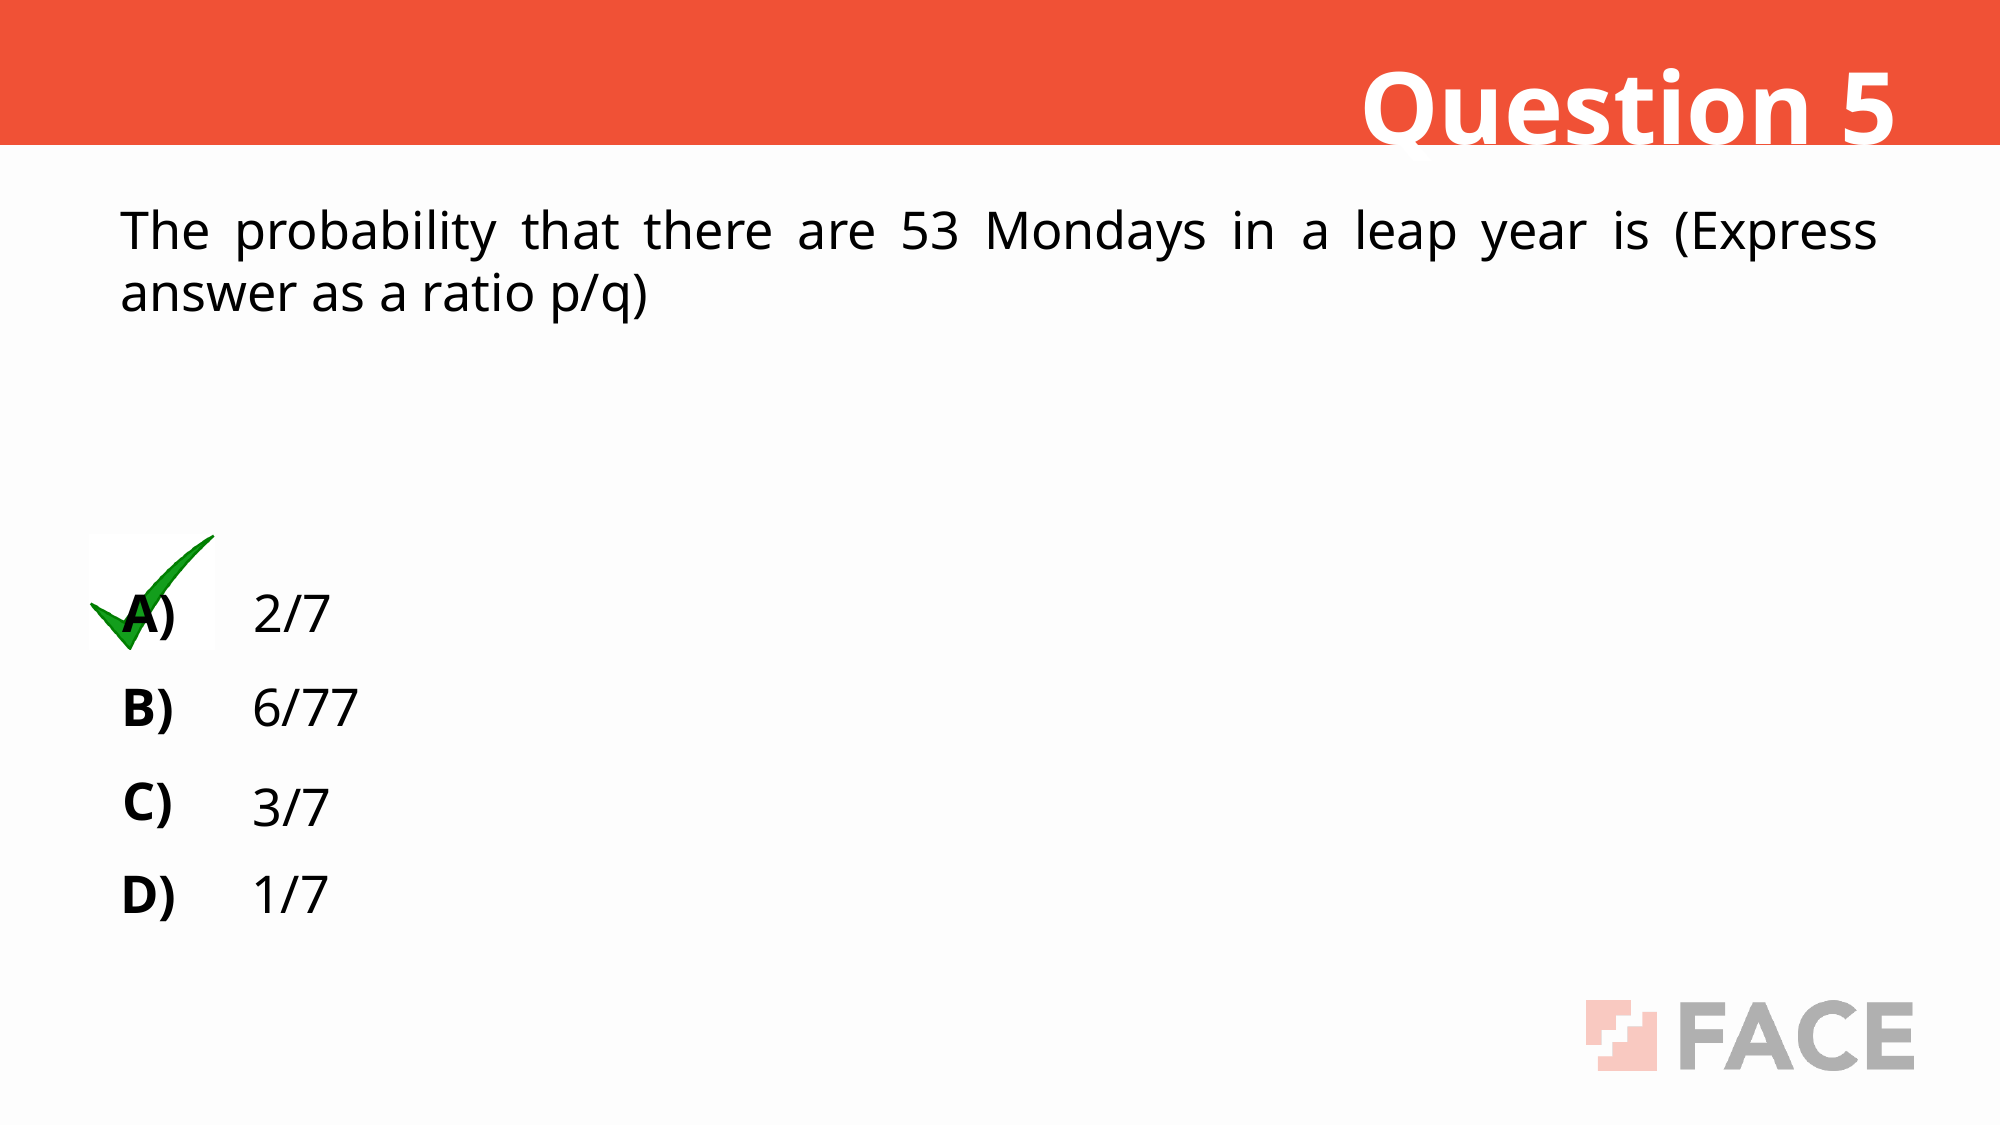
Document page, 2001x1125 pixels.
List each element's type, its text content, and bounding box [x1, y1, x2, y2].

text_box 6/77 [237, 635, 1894, 735]
text_box The probability that there are 53 Mondays in a leap year is (Express answer as a ratio p/q) [105, 189, 1895, 330]
text_box 1/7 [236, 822, 1893, 932]
text_box Question 5 [638, 37, 1914, 173]
picture [89, 533, 215, 651]
text_box [0, 0, 2000, 147]
text_box 2/7 [238, 541, 1896, 651]
text_box D) [105, 822, 220, 932]
picture [1586, 1000, 1914, 1072]
text_box B) [106, 635, 221, 745]
text_box C) [107, 730, 223, 839]
text_box 3/7 [237, 735, 1895, 845]
